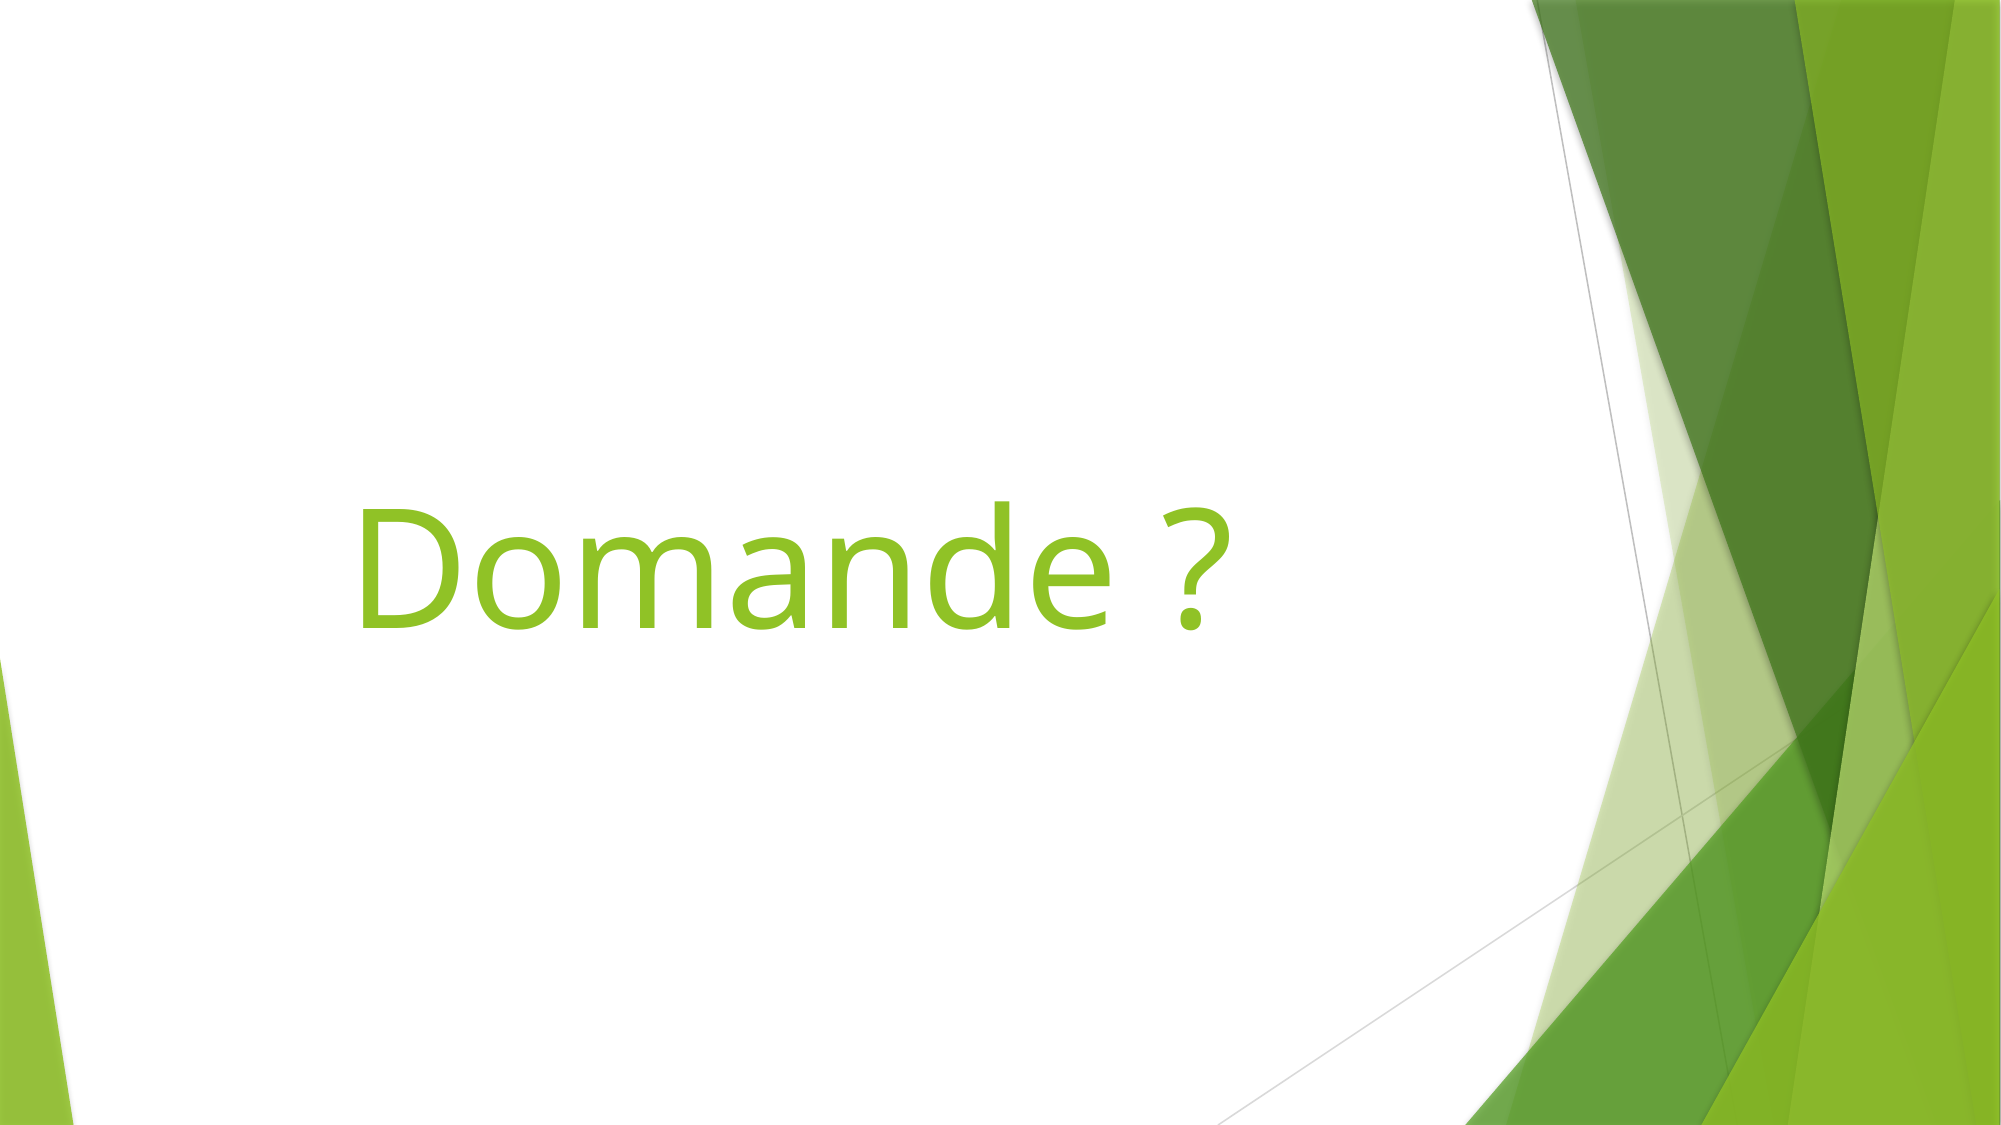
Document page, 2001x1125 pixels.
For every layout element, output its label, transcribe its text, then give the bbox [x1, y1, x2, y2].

title Domande ? [85, 454, 1496, 671]
